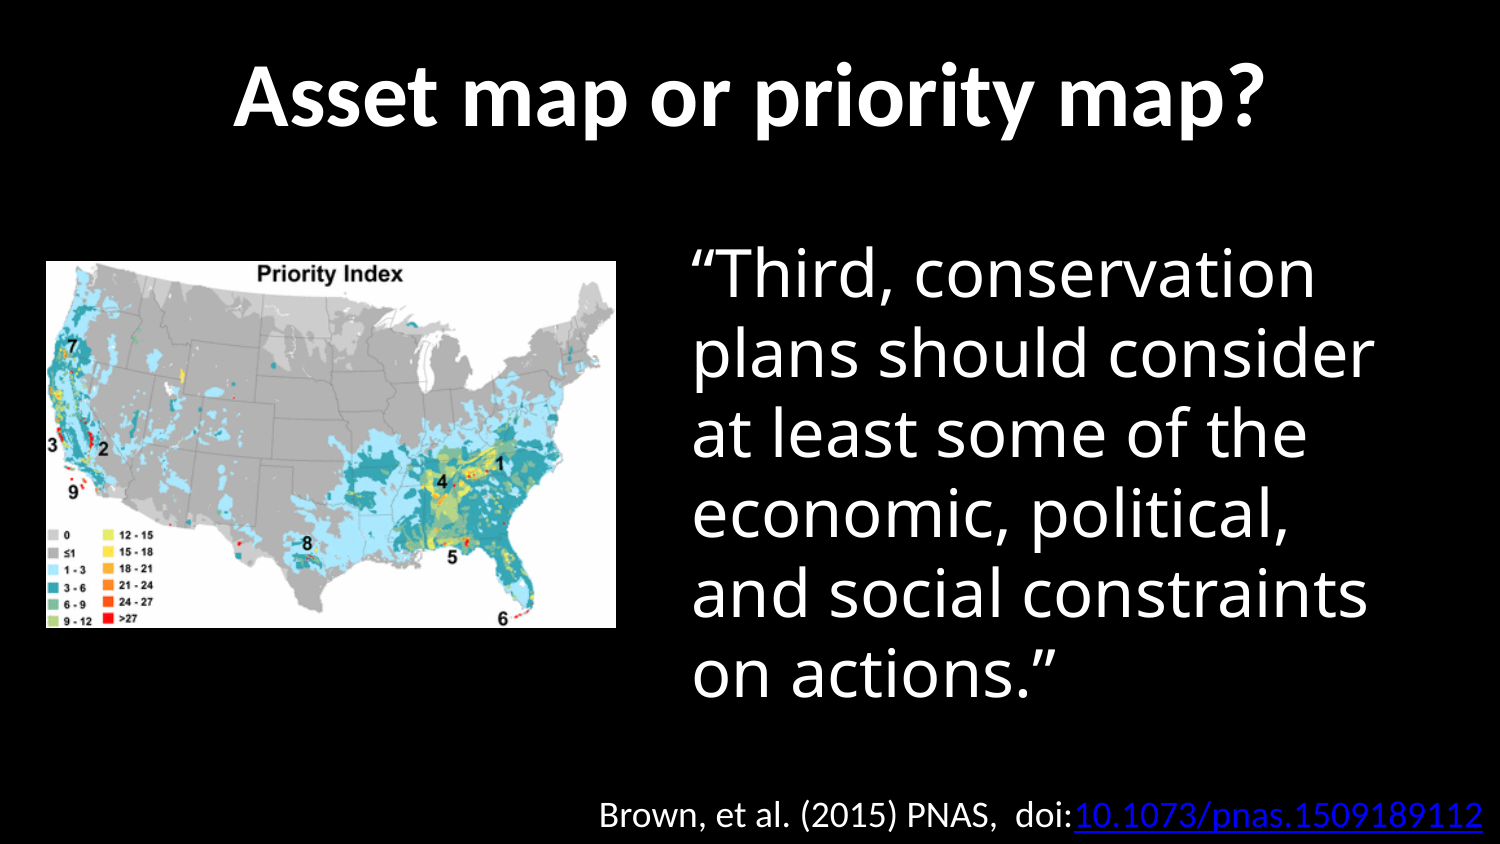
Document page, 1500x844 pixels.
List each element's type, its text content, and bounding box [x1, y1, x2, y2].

picture [46, 260, 616, 629]
text_box “Third, conservation plans should consider at least some of the economic, political, and social constraints on actions.” [676, 223, 1427, 719]
text_box Brown, et al. (2015) PNAS, doi:10.1073/pnas.1509189112 [584, 783, 1499, 843]
text_box Asset map or priority map? [76, 19, 1427, 160]
